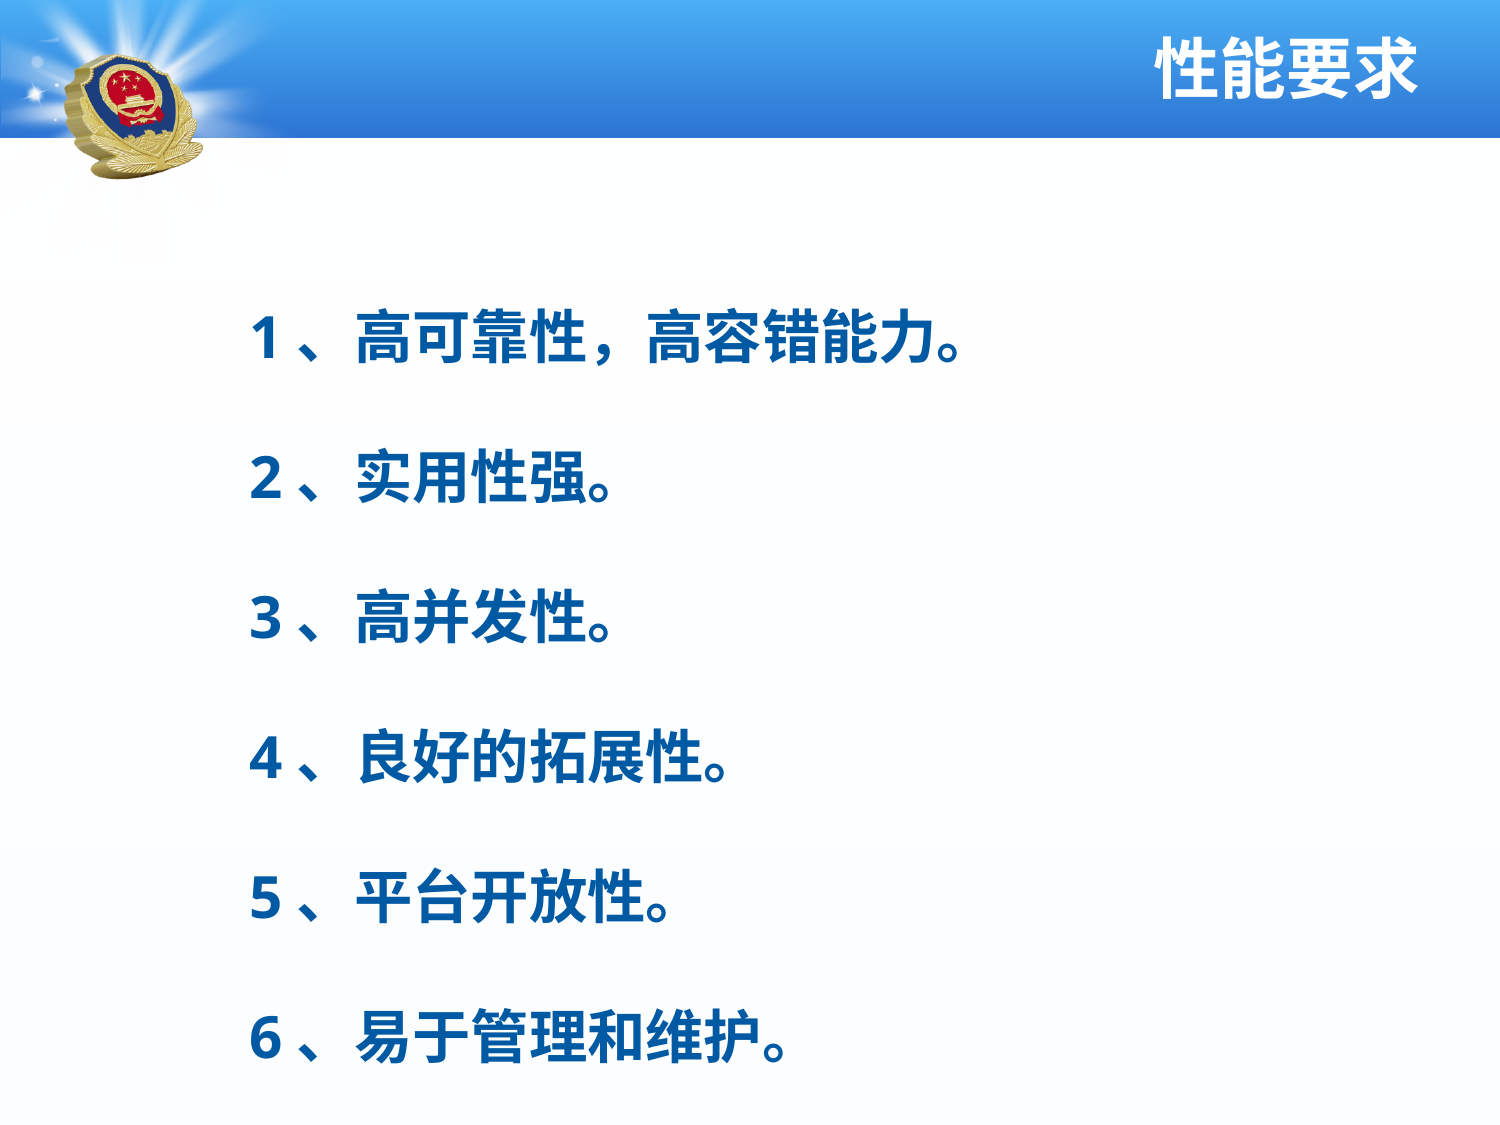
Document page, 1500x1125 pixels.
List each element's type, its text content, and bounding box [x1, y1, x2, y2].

title 性能要求 [299, 7, 1436, 126]
text_box 1、高可靠性，高容错能力。 2、实用性强。 3、高并发性。 4、良好的拓展性。 5、平台开放性。 6、易于管理和维护。 [234, 222, 1360, 1078]
picture [1, 0, 427, 262]
